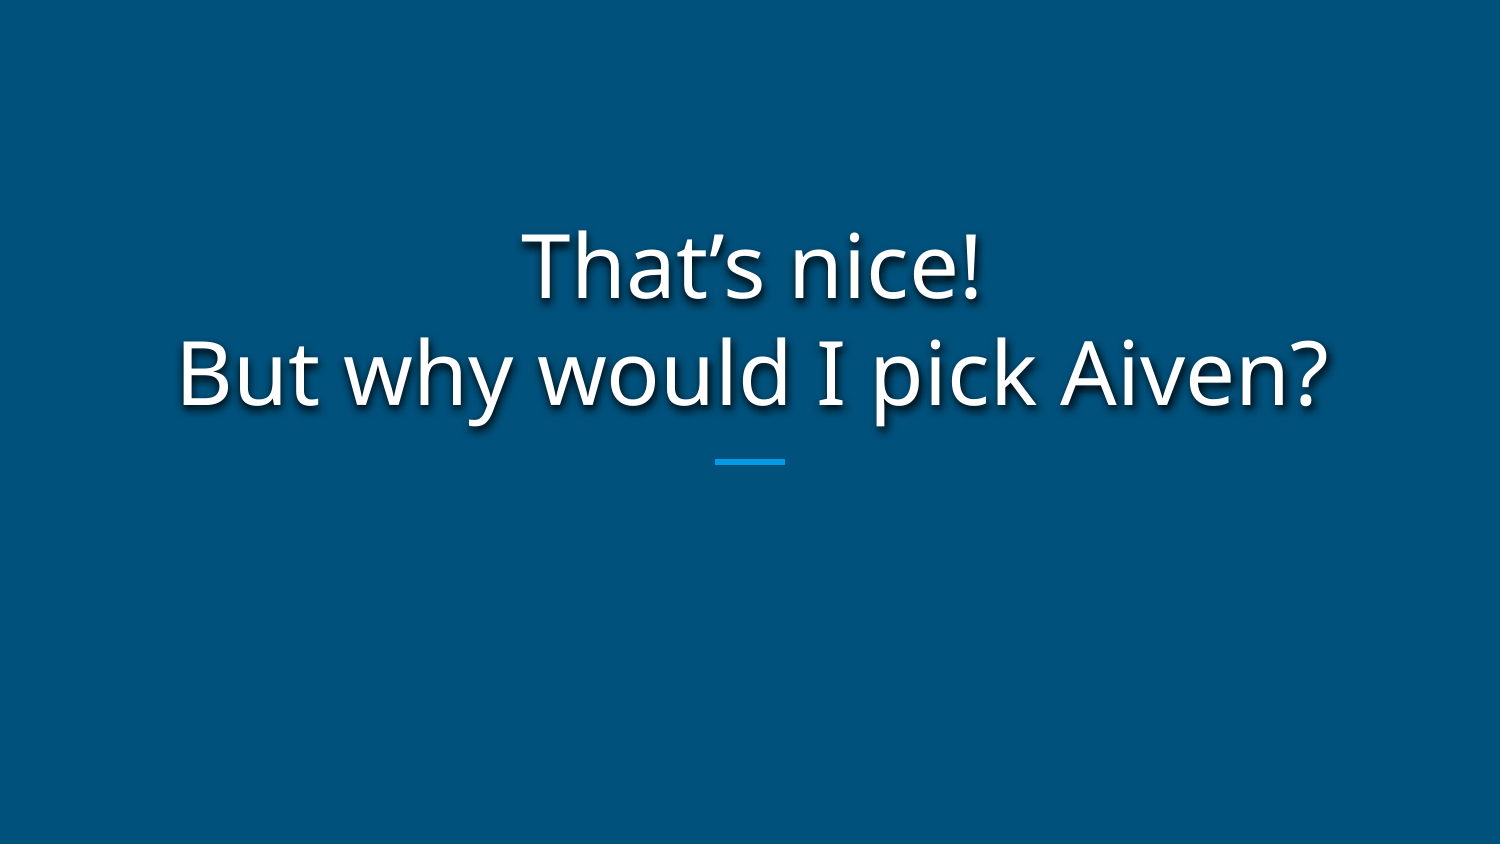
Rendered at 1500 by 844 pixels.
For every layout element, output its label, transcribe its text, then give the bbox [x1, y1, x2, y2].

title That’s nice! But why would I pick Aiven? [78, 194, 1428, 439]
